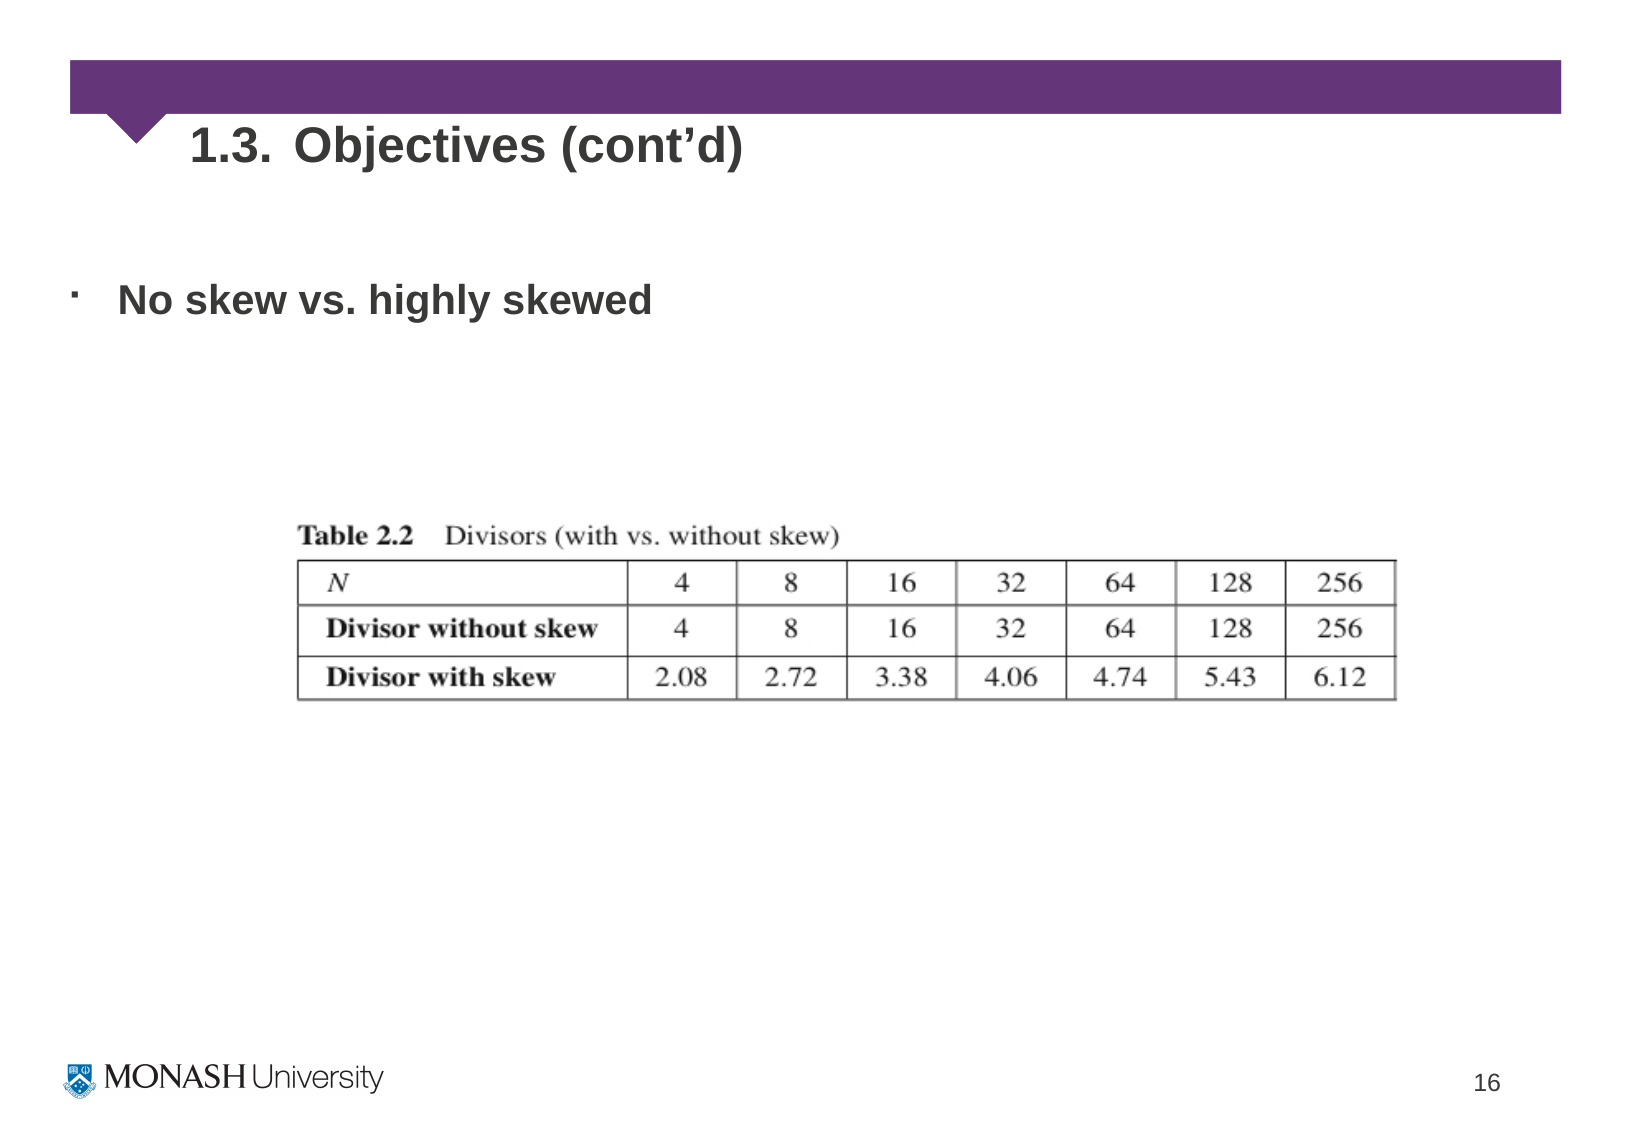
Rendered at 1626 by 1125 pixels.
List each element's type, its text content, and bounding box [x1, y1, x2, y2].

title 1.3. Objectives (cont’d) [189, 87, 1571, 275]
picture [243, 487, 1455, 739]
list No skew vs. highly skewed [70, 272, 1562, 1041]
picture [63, 1064, 384, 1099]
